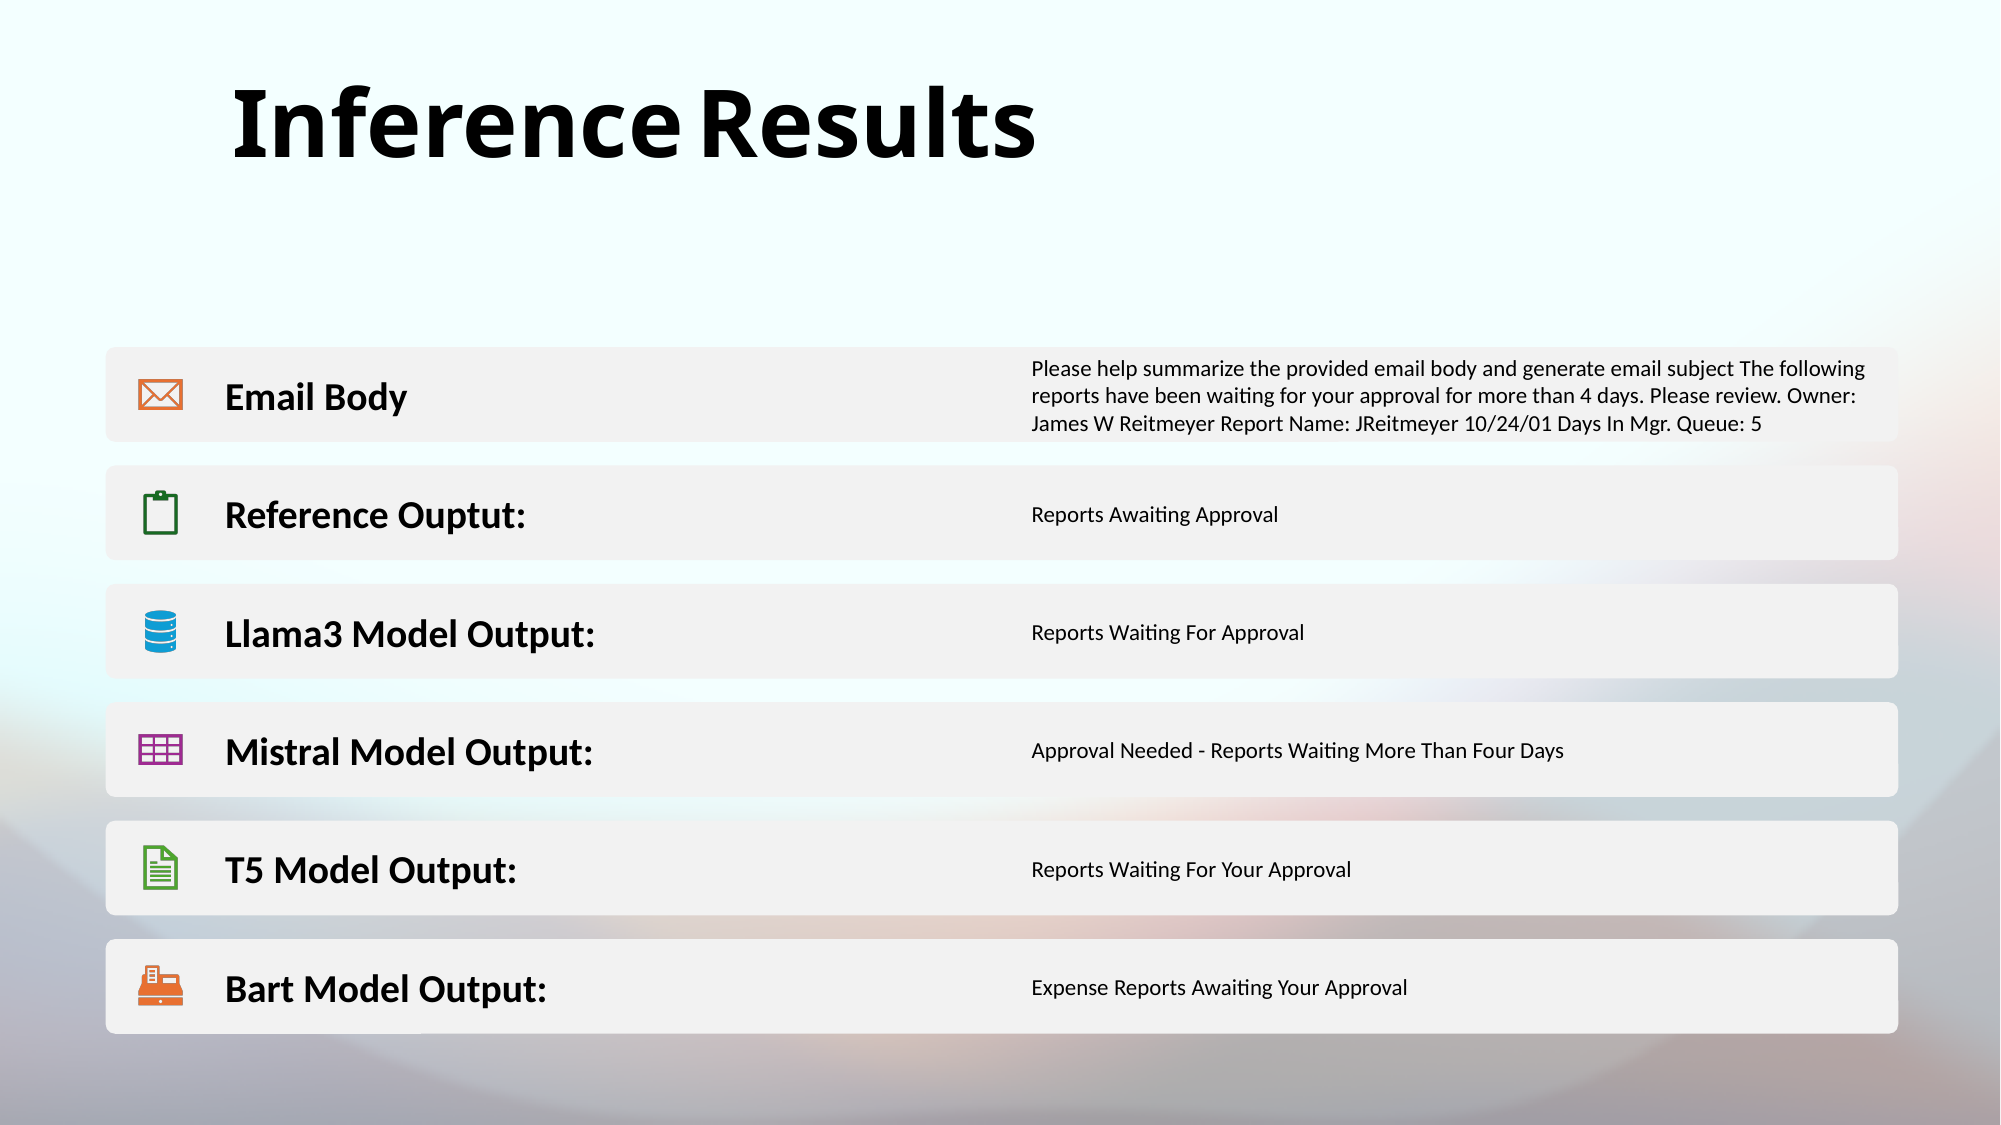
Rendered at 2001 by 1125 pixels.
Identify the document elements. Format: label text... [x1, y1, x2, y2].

title Inference Results [224, 56, 1874, 202]
picture [0, 0, 2001, 1125]
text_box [105, 346, 1899, 1035]
